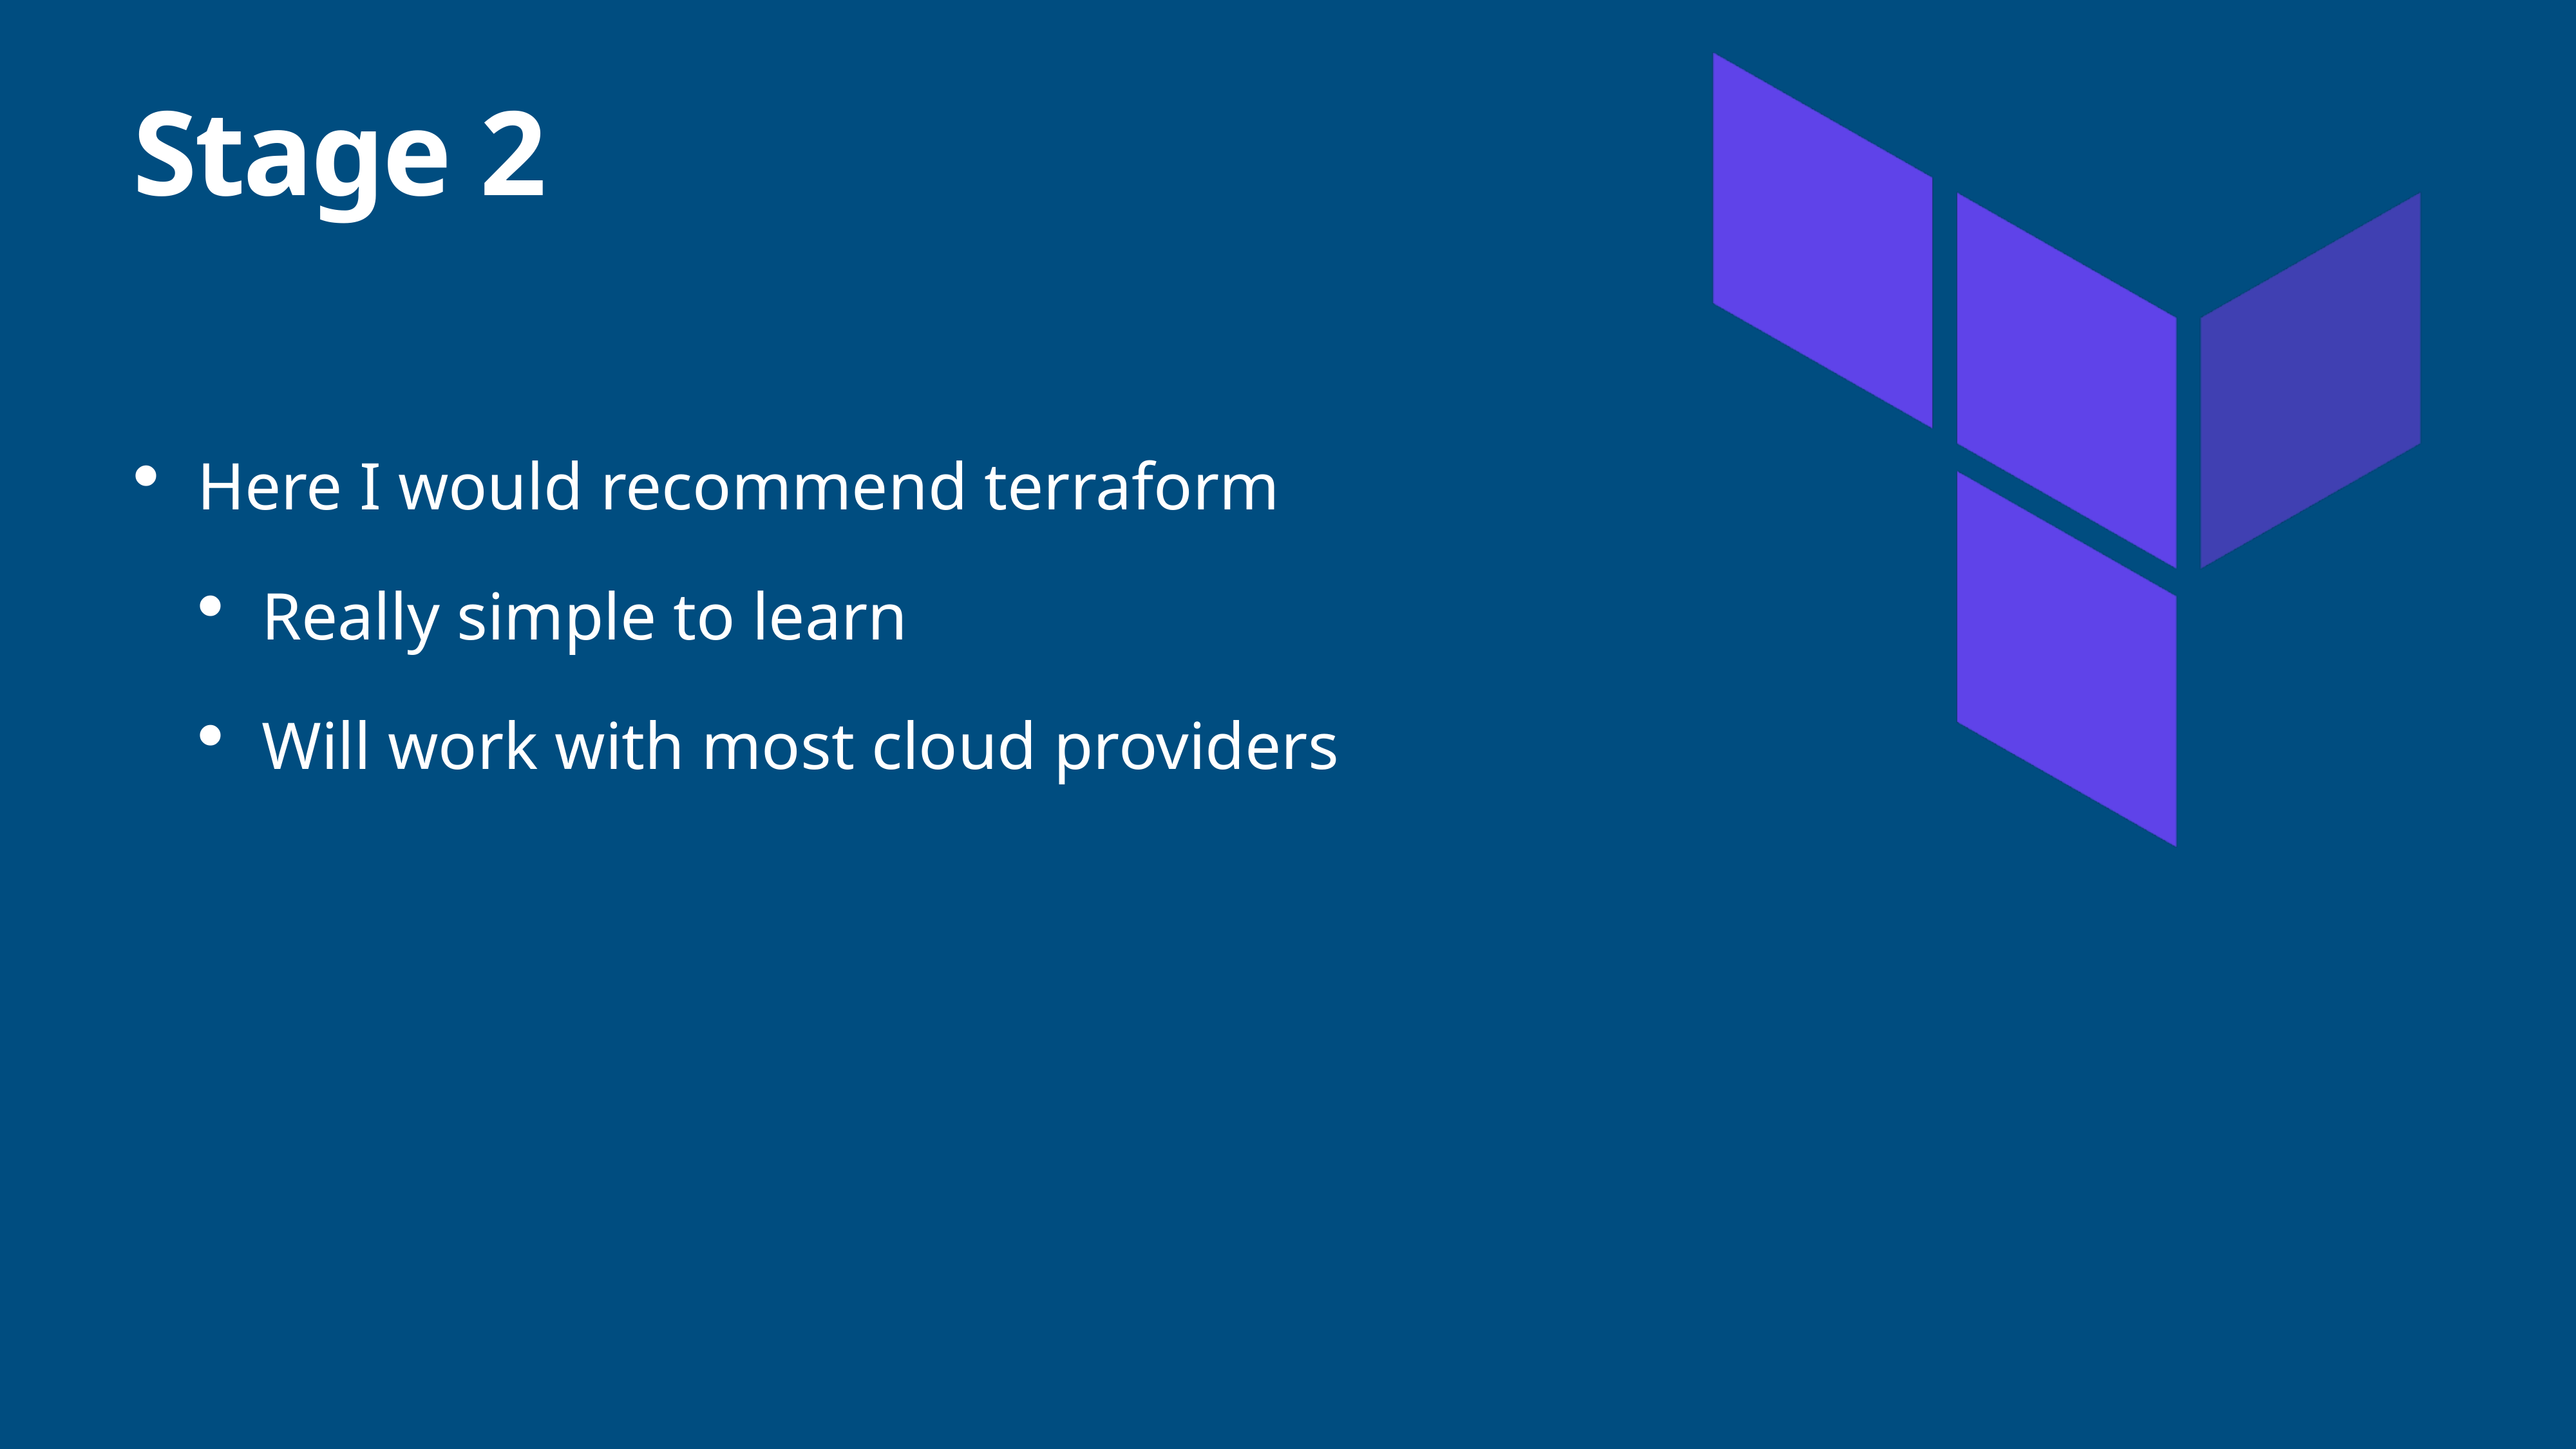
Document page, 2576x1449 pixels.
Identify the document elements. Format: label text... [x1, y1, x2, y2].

list Here I would recommend terraform Really simple to learn Will work with most cloud providers [127, 448, 2449, 1321]
title Stage 2 [127, 100, 1587, 252]
picture [1587, 0, 2544, 927]
